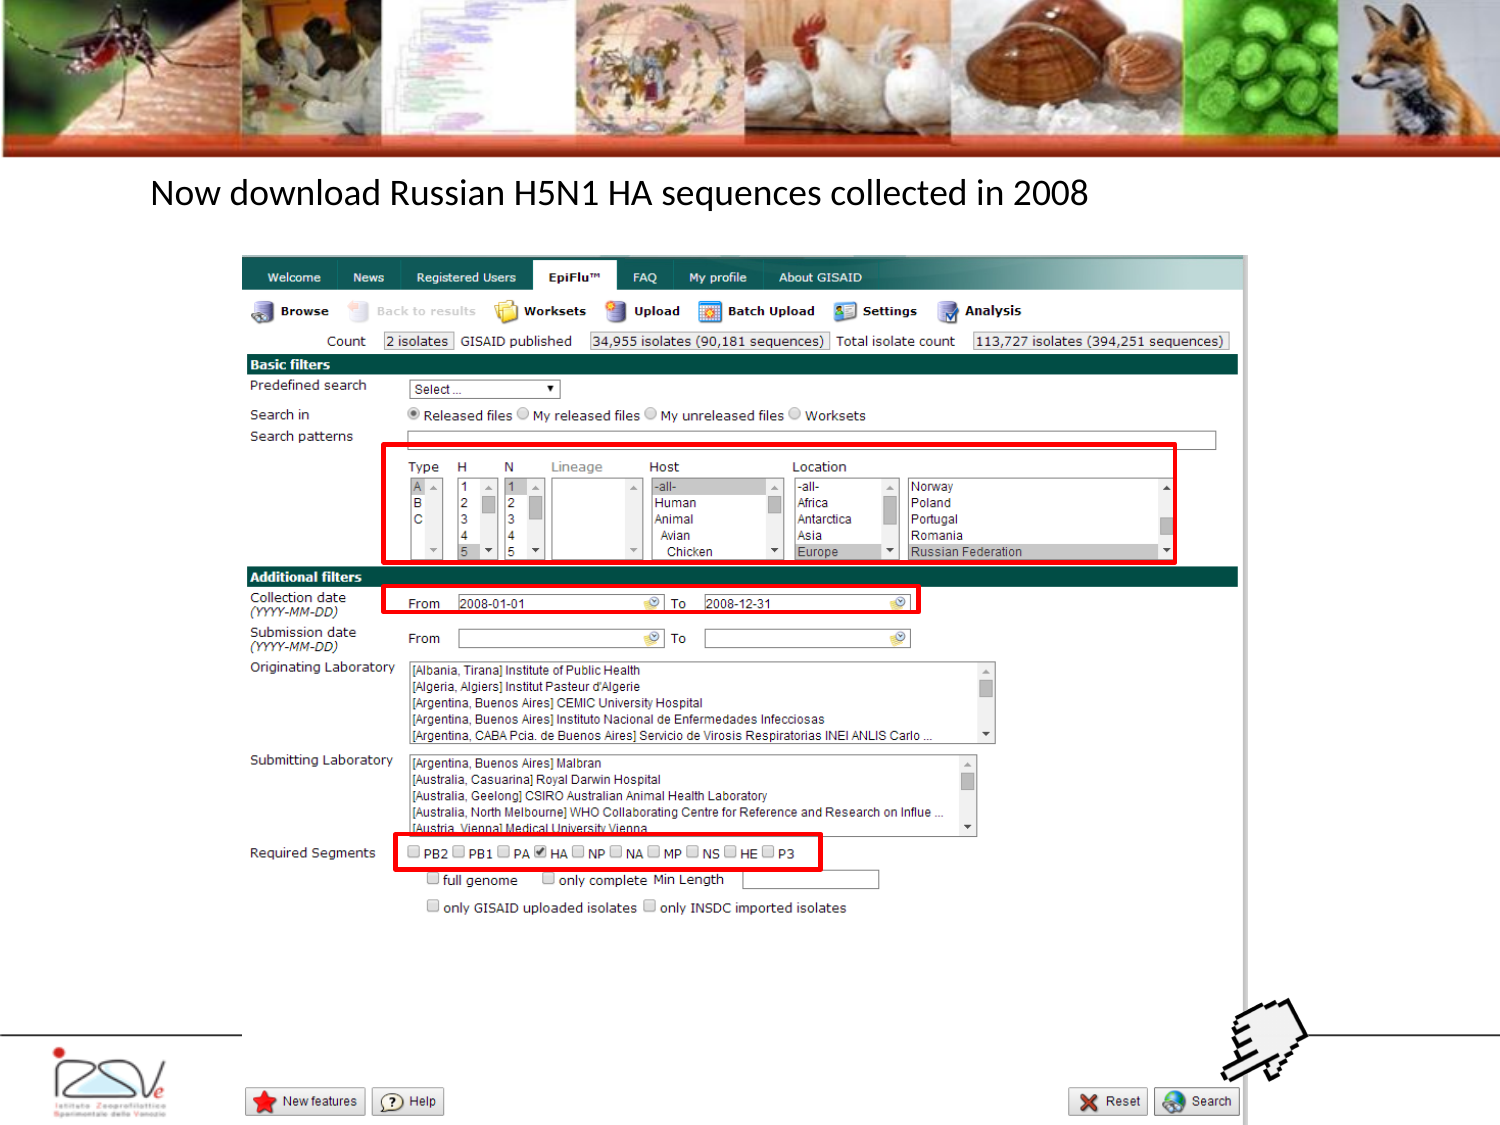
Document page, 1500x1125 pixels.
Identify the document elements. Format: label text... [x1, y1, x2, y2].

text_box Now download Russian H5N1 HA sequences collected in 2008 [135, 160, 1400, 221]
picture [0, 0, 1500, 1125]
